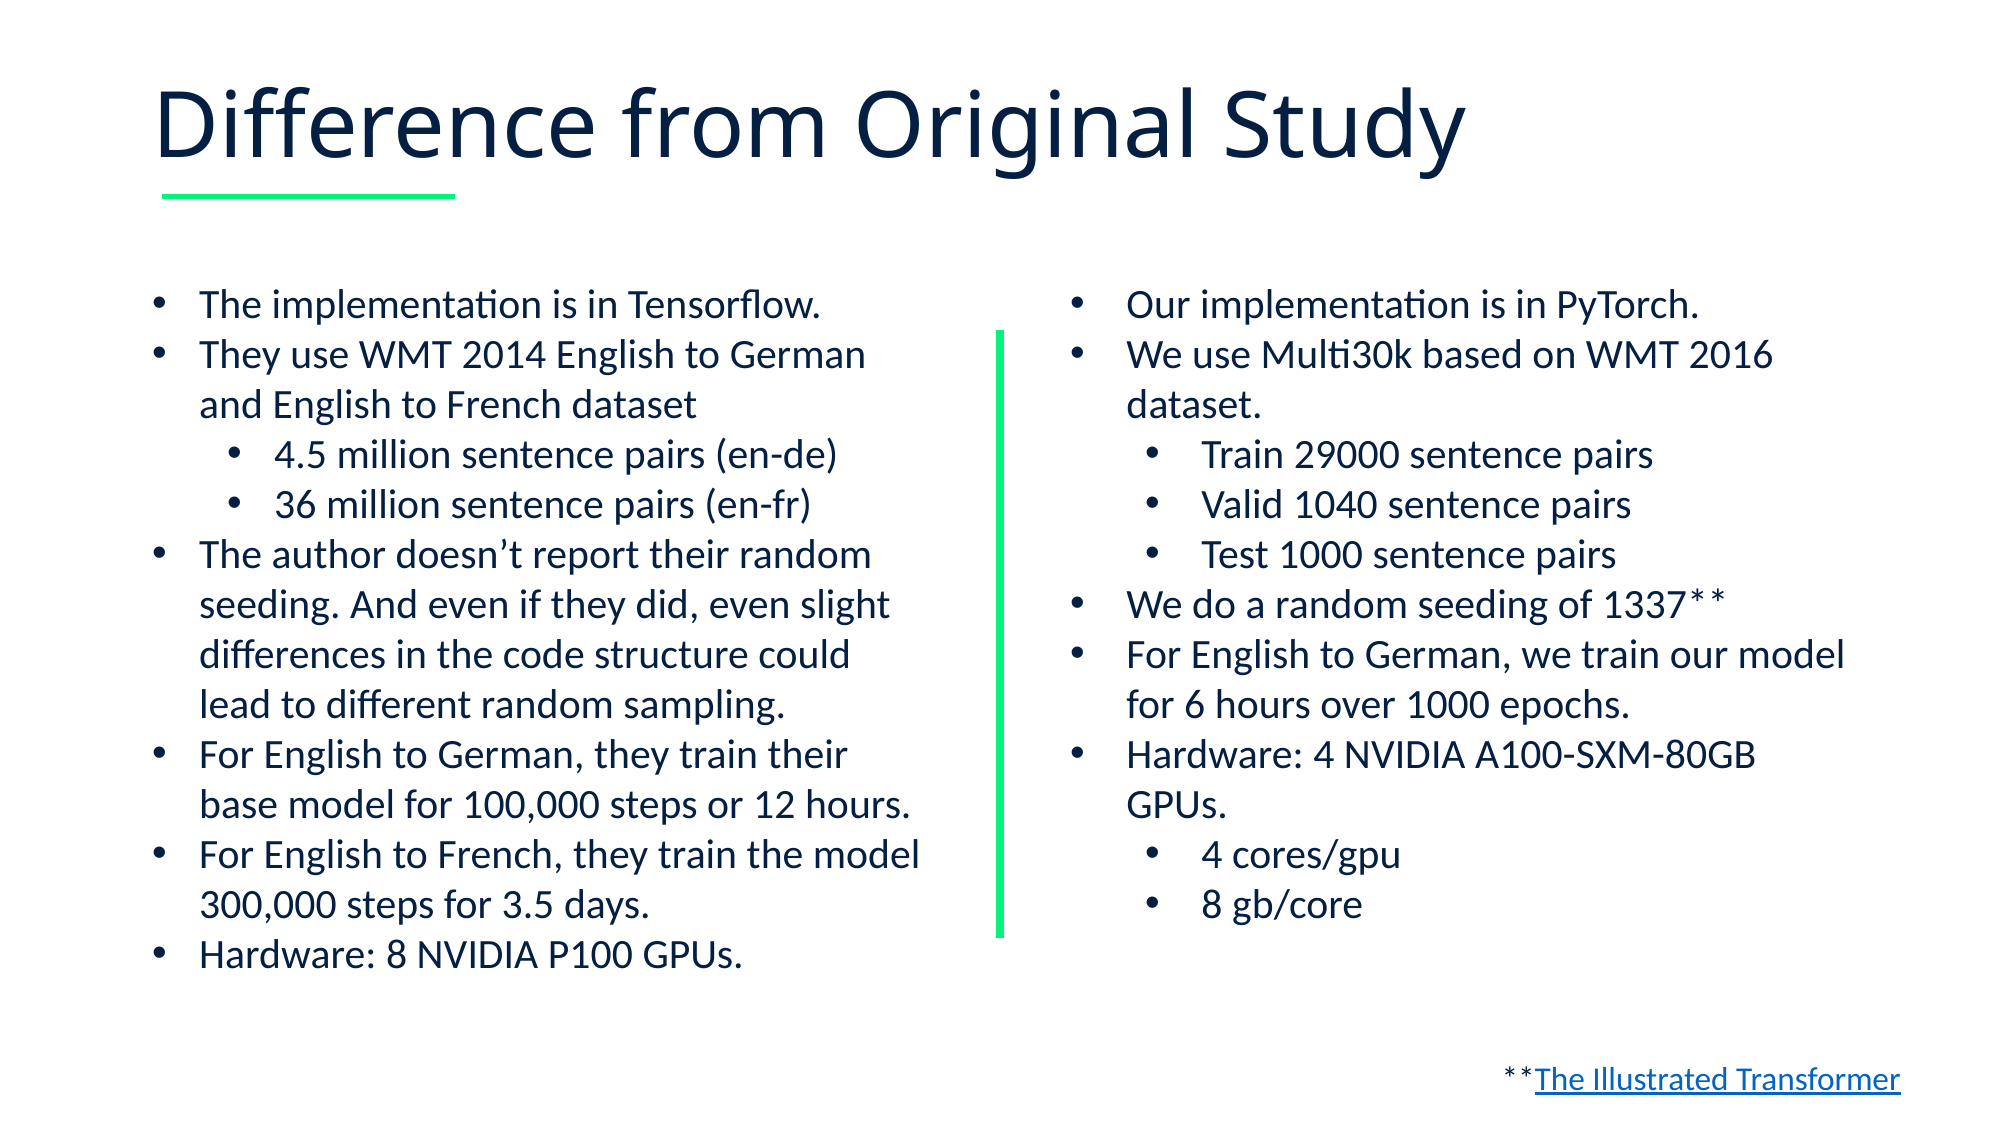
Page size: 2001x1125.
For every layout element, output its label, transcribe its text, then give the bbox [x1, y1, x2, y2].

text_box Our implementation is in PyTorch. We use Multi30k based on WMT 2016 dataset. Train 29000 sentence pairs Valid 1040 sentence pairs Test 1000 sentence pairs We do a random seeding of 1337** For English to German, we train our model for 6 hours over 1000 epochs. Hardware: 4 NVIDIA A100-SXM-80GB GPUs. 4 cores/gpu 8 gb/core [1055, 269, 1863, 935]
text_box The implementation is in Tensorflow. They use WMT 2014 English to German and English to French dataset 4.5 million sentence pairs (en-de) 36 million sentence pairs (en-fr) The author doesn’t report their random seeding. And even if they did, even slight differences in the code structure could lead to different random sampling. For English to German, they train their base model for 100,000 steps or 12 hours. For English to French, they train the model 300,000 steps for 3.5 days. Hardware: 8 NVIDIA P100 GPUs. [137, 269, 945, 1035]
title Difference from Original Study [137, 59, 1863, 197]
text_box **The Illustrated Transformer [1486, 1049, 1917, 1105]
